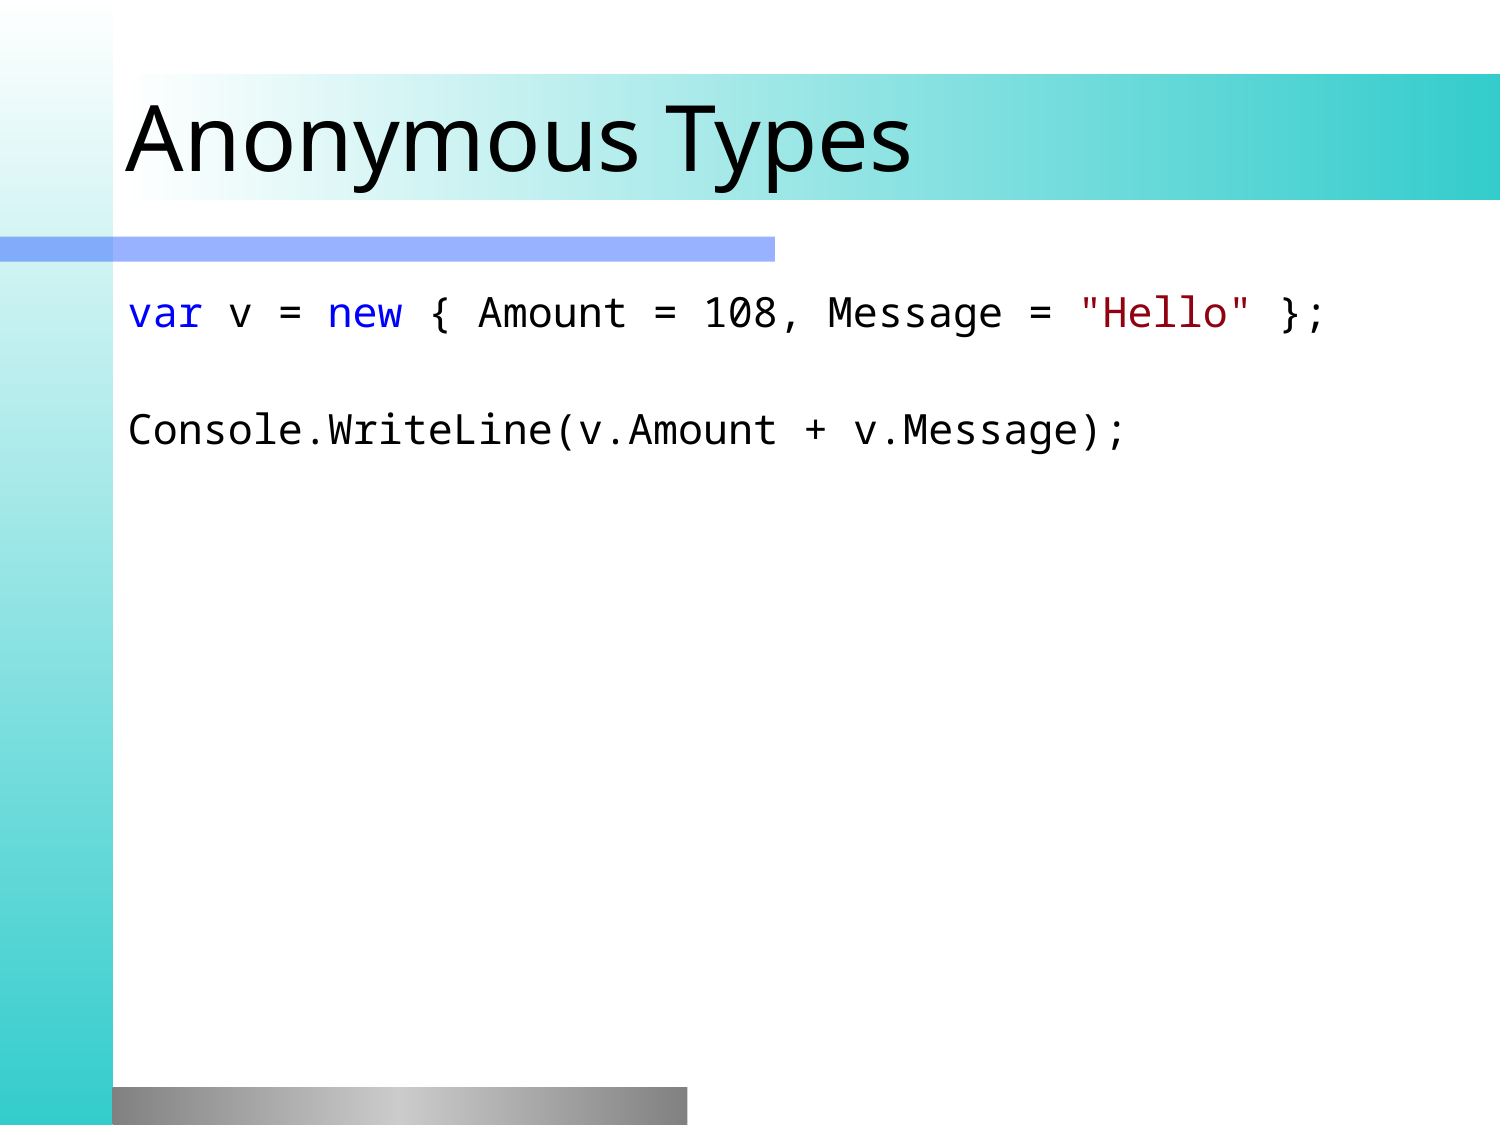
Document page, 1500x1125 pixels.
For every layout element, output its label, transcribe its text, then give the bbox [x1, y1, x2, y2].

list var v = new { Amount = 108, Message = "Hello" }; Console.WriteLine(v.Amount + v.Message); [112, 278, 1388, 1073]
title Anonymous Types [110, 40, 1386, 229]
